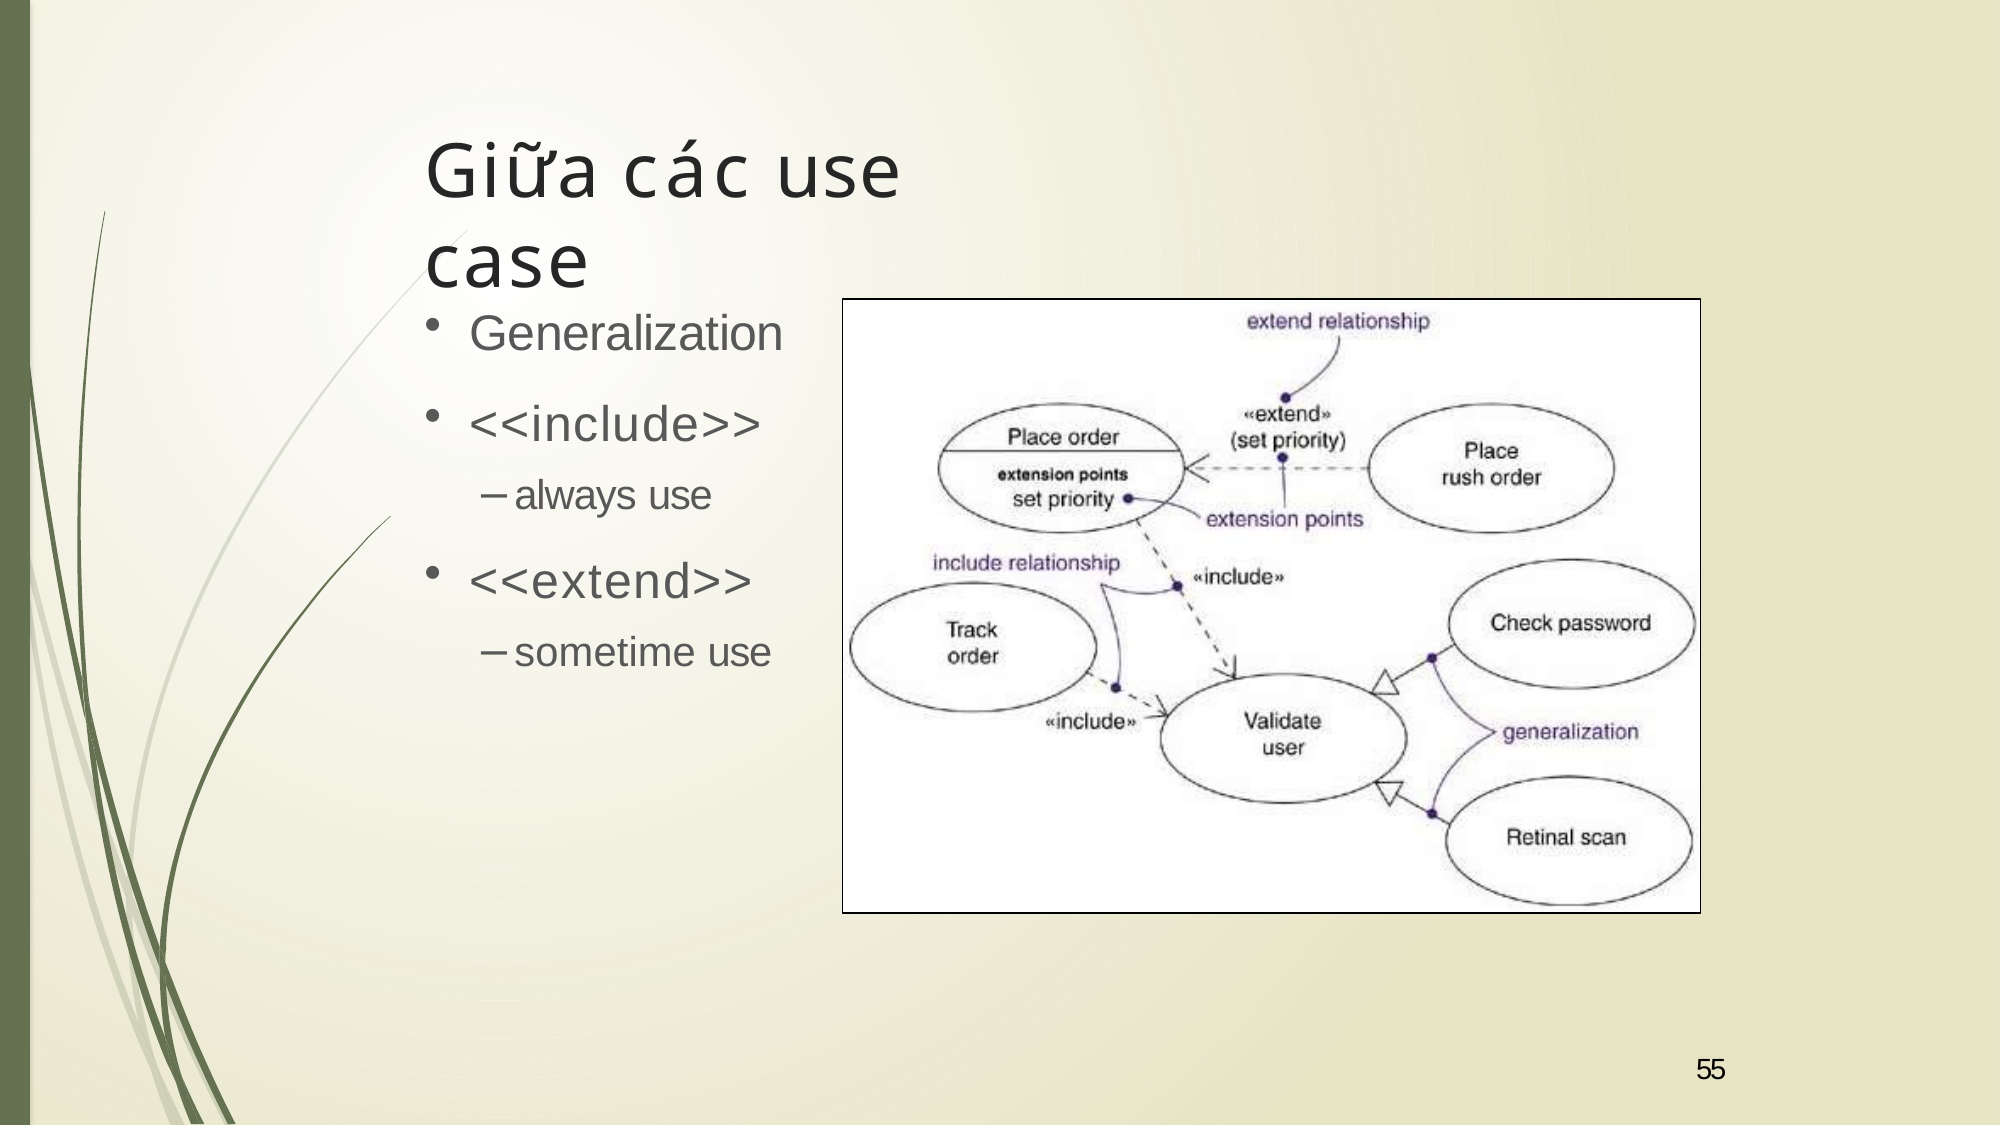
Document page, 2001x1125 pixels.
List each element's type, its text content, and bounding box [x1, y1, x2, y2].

title Giữa các use case [422, 119, 1055, 310]
text_box Generalization <<include>> always use <<extend>> sometime use [422, 310, 789, 676]
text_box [841, 298, 1702, 915]
slide_number 55 [1689, 1049, 1736, 1125]
